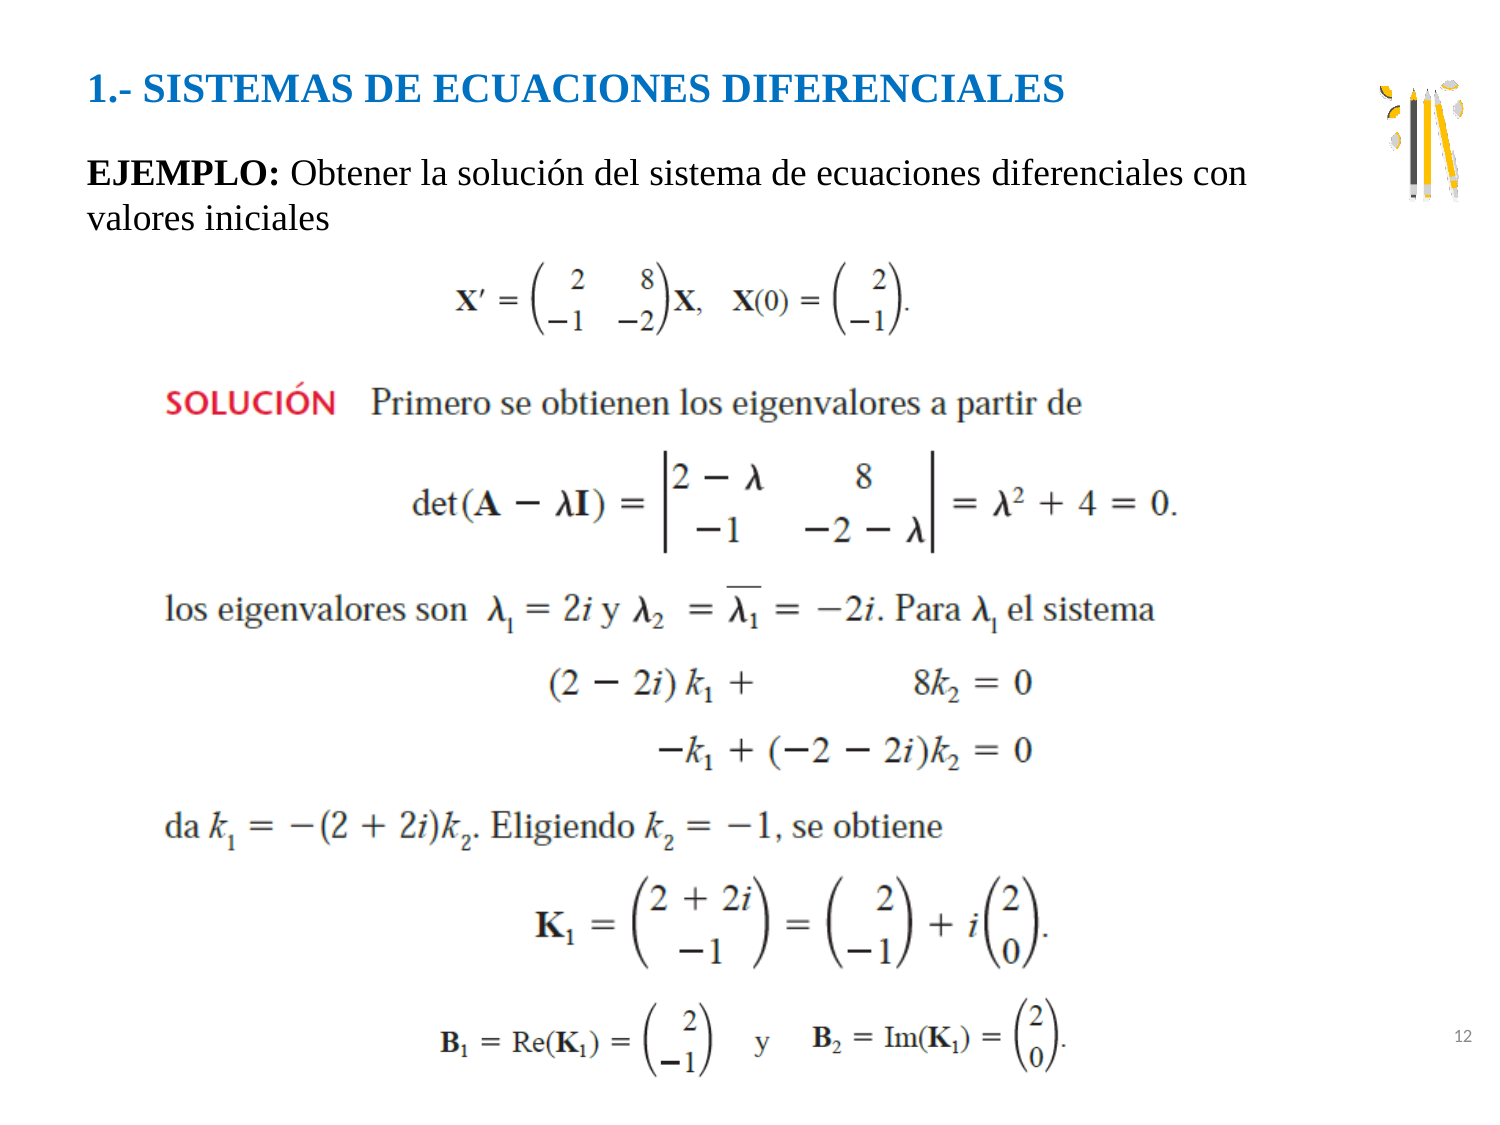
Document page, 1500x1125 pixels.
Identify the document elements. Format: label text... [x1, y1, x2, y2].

picture [147, 249, 1211, 975]
picture [1335, 56, 1500, 225]
text_box 1.- SISTEMAS DE ECUACIONES DIFERENCIALES [72, 53, 1336, 118]
picture [428, 985, 1072, 1085]
slide_number 12 [1420, 999, 1488, 1071]
text_box EJEMPLO: Obtener la solución del sistema de ecuaciones diferenciales con valores iniciales [72, 140, 1336, 246]
